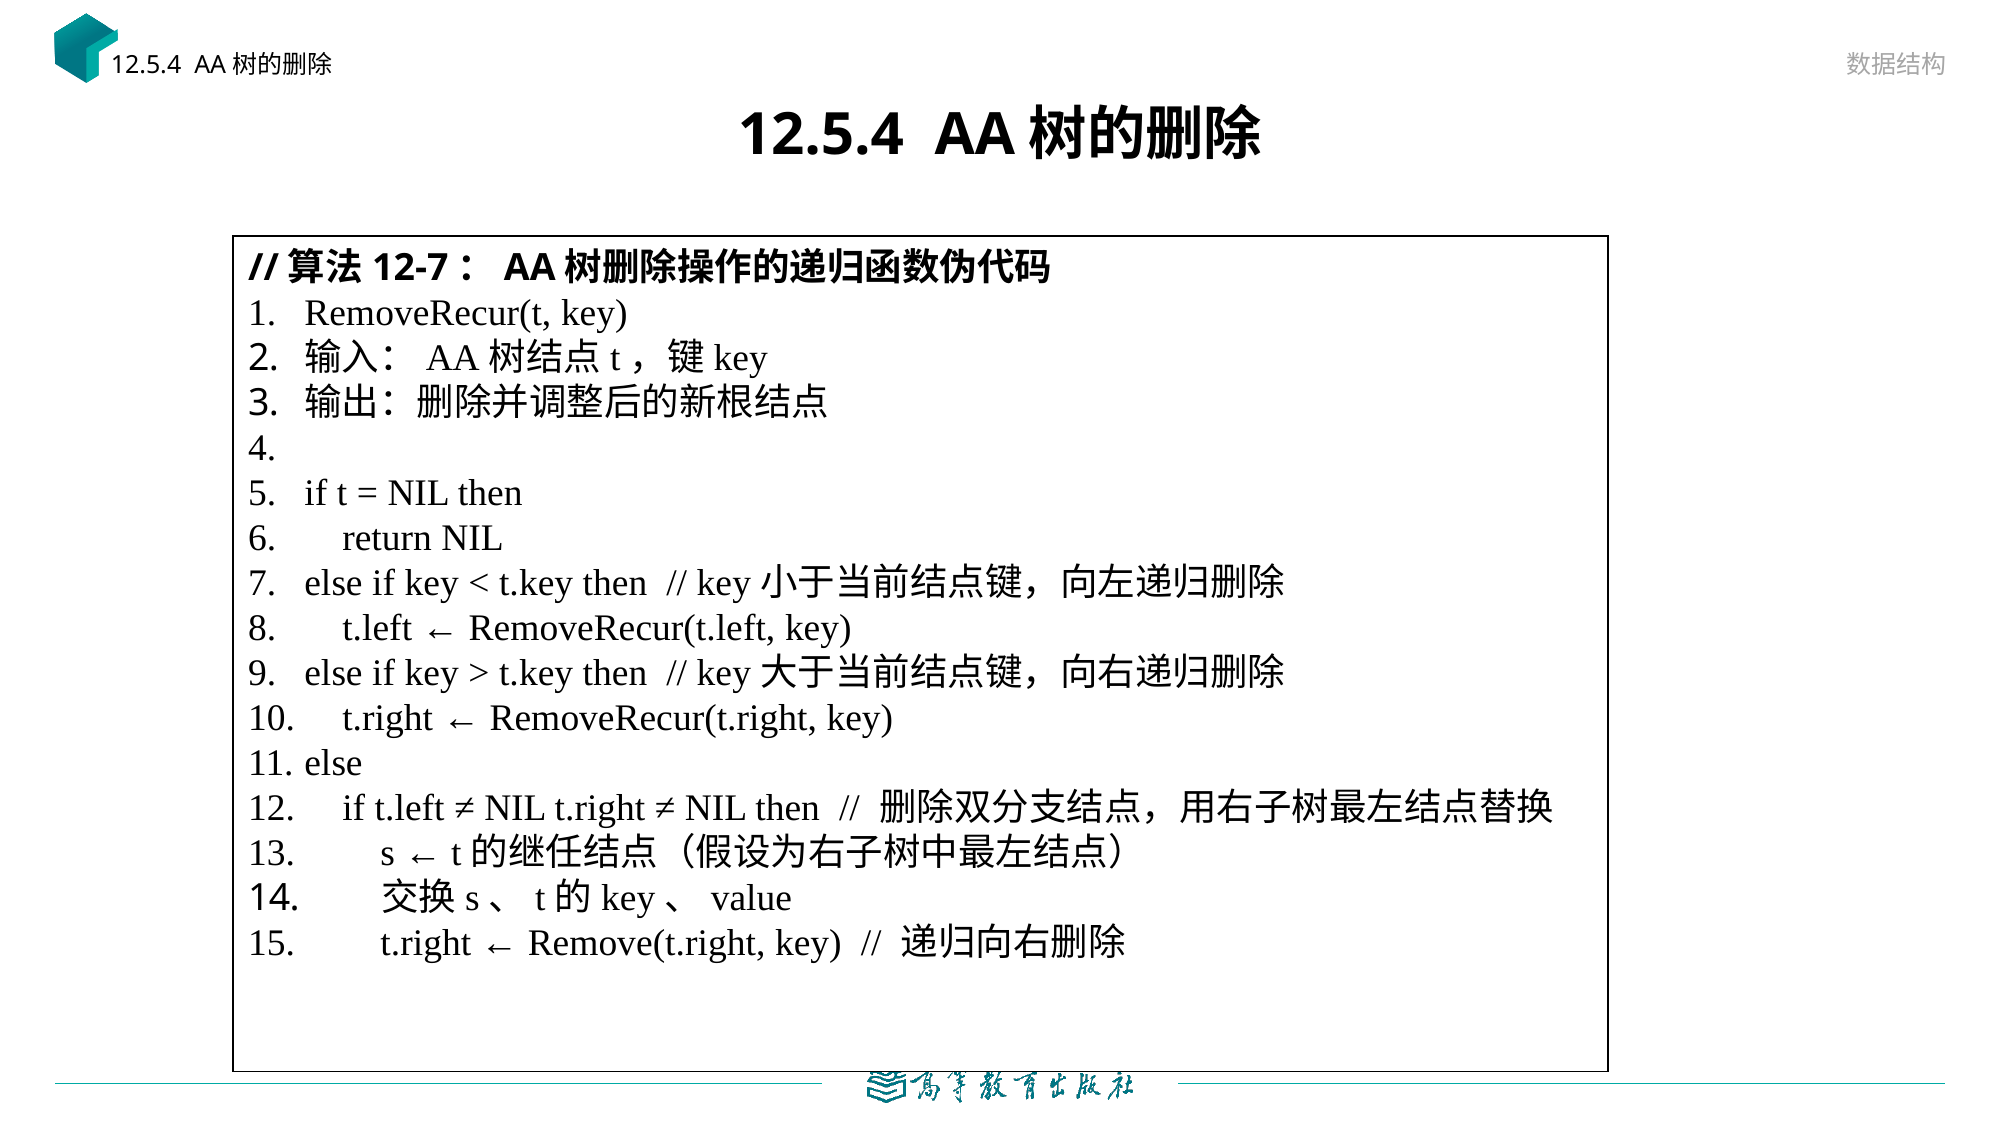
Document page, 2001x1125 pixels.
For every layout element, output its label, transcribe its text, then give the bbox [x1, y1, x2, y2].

subtitle 12.5.4 AA树的删除 [95, 44, 894, 99]
list 数据结构 [1115, 32, 1962, 86]
title 12.5.4 AA树的删除 [137, 92, 1863, 178]
text_box //算法12-7：AA树删除操作的递归函数伪代码 RemoveRecur(t, key) 输入：AA树结点t，键key 输出：删除并调整后的新根结点 if t = NIL then return NIL else if key < t.key then // key小于当前结点键，向左递归删除 t.left ← RemoveRecur(t.left, key) else if key > t.key then // key大于当前结点键，向右递归删除 t.right ← RemoveRecur(t.right, key) else if t.left ≠ NIL t.right ≠ NIL then // 删除双分支结点，用右子树最左结点替换 s ← t的继任结点（假设为右子树中最左结点） 交换s、t的key、value t.right ← Remove(t.right, key) // 递归向右删除 [233, 235, 1608, 1072]
picture [867, 1072, 1133, 1103]
